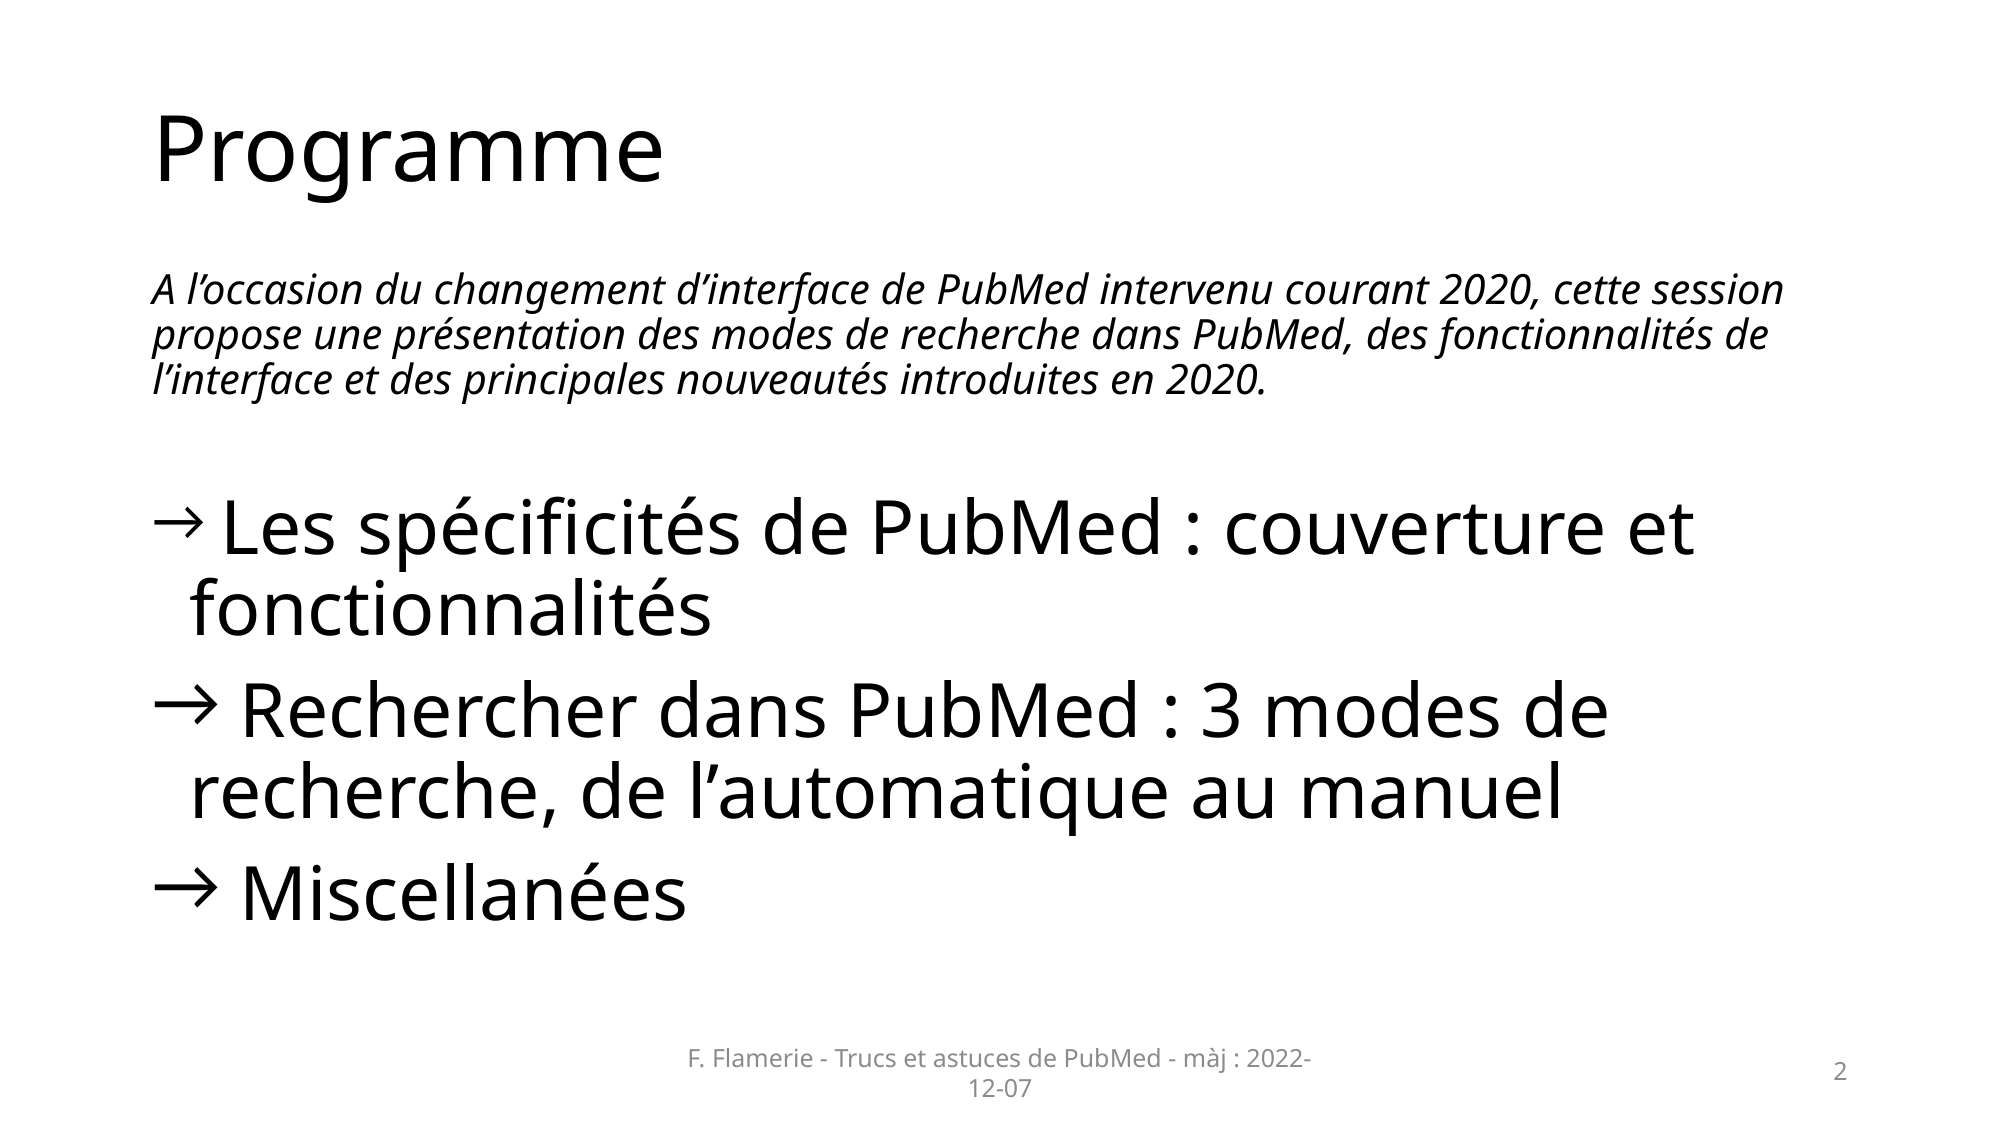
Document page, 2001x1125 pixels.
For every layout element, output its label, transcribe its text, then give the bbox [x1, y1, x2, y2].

footer F. Flamerie - Trucs et astuces de PubMed - màj : 2022-12-07 [662, 1042, 1338, 1103]
slide_number 2 [1412, 1042, 1863, 1103]
title Programme [137, 43, 1863, 260]
list A l’occasion du changement d’interface de PubMed intervenu courant 2020, cette session propose une présentation des modes de recherche dans PubMed, des fonctionnalités de l’interface et des principales nouveautés introduites en 2020. Les spécificités de PubMed : couverture et fonctionnalités Rechercher dans PubMed : 3 modes de recherche, de l’automatique au manuel Miscellanées [137, 260, 1863, 975]
